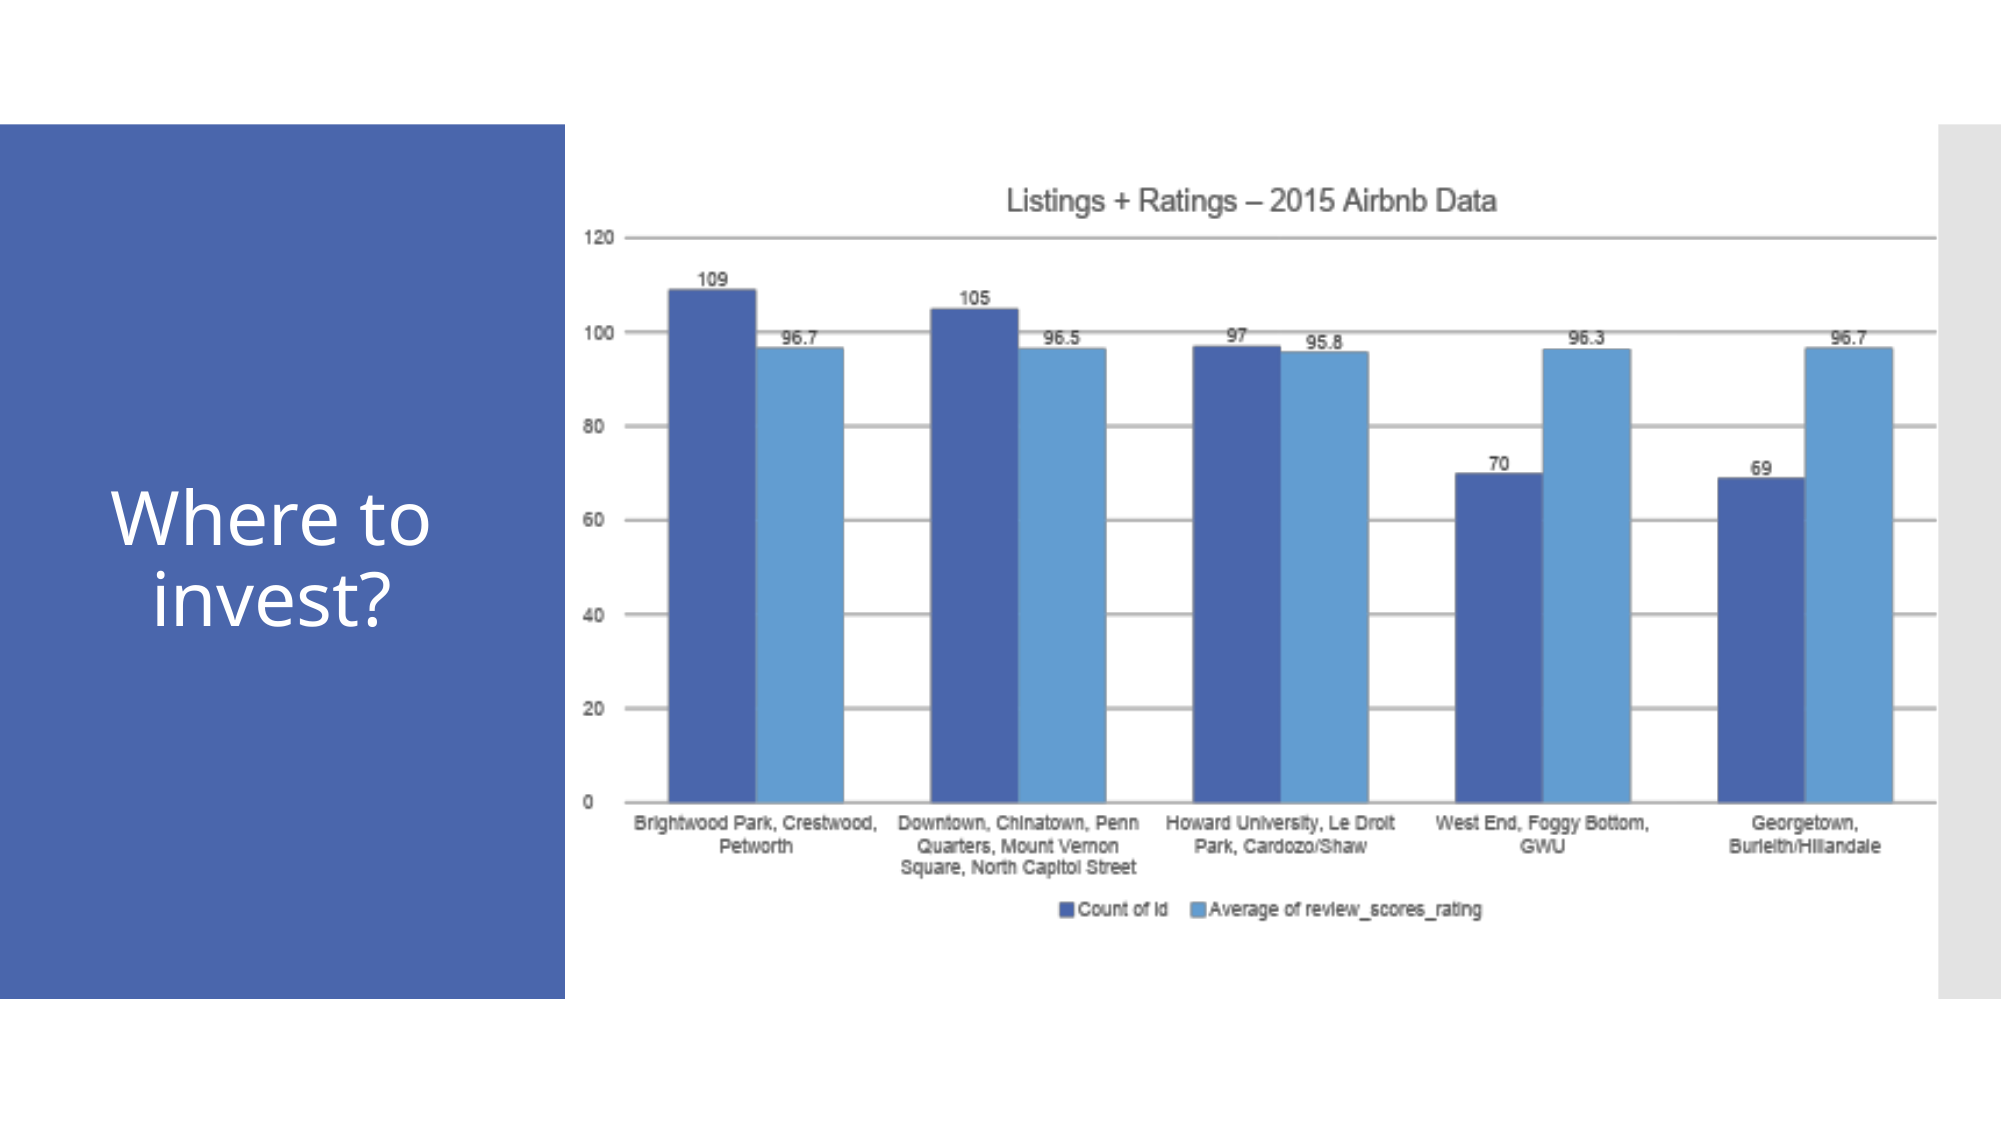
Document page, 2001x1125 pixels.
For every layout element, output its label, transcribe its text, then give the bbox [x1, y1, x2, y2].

picture [563, 184, 1958, 940]
title Where to invest? [0, 184, 561, 940]
